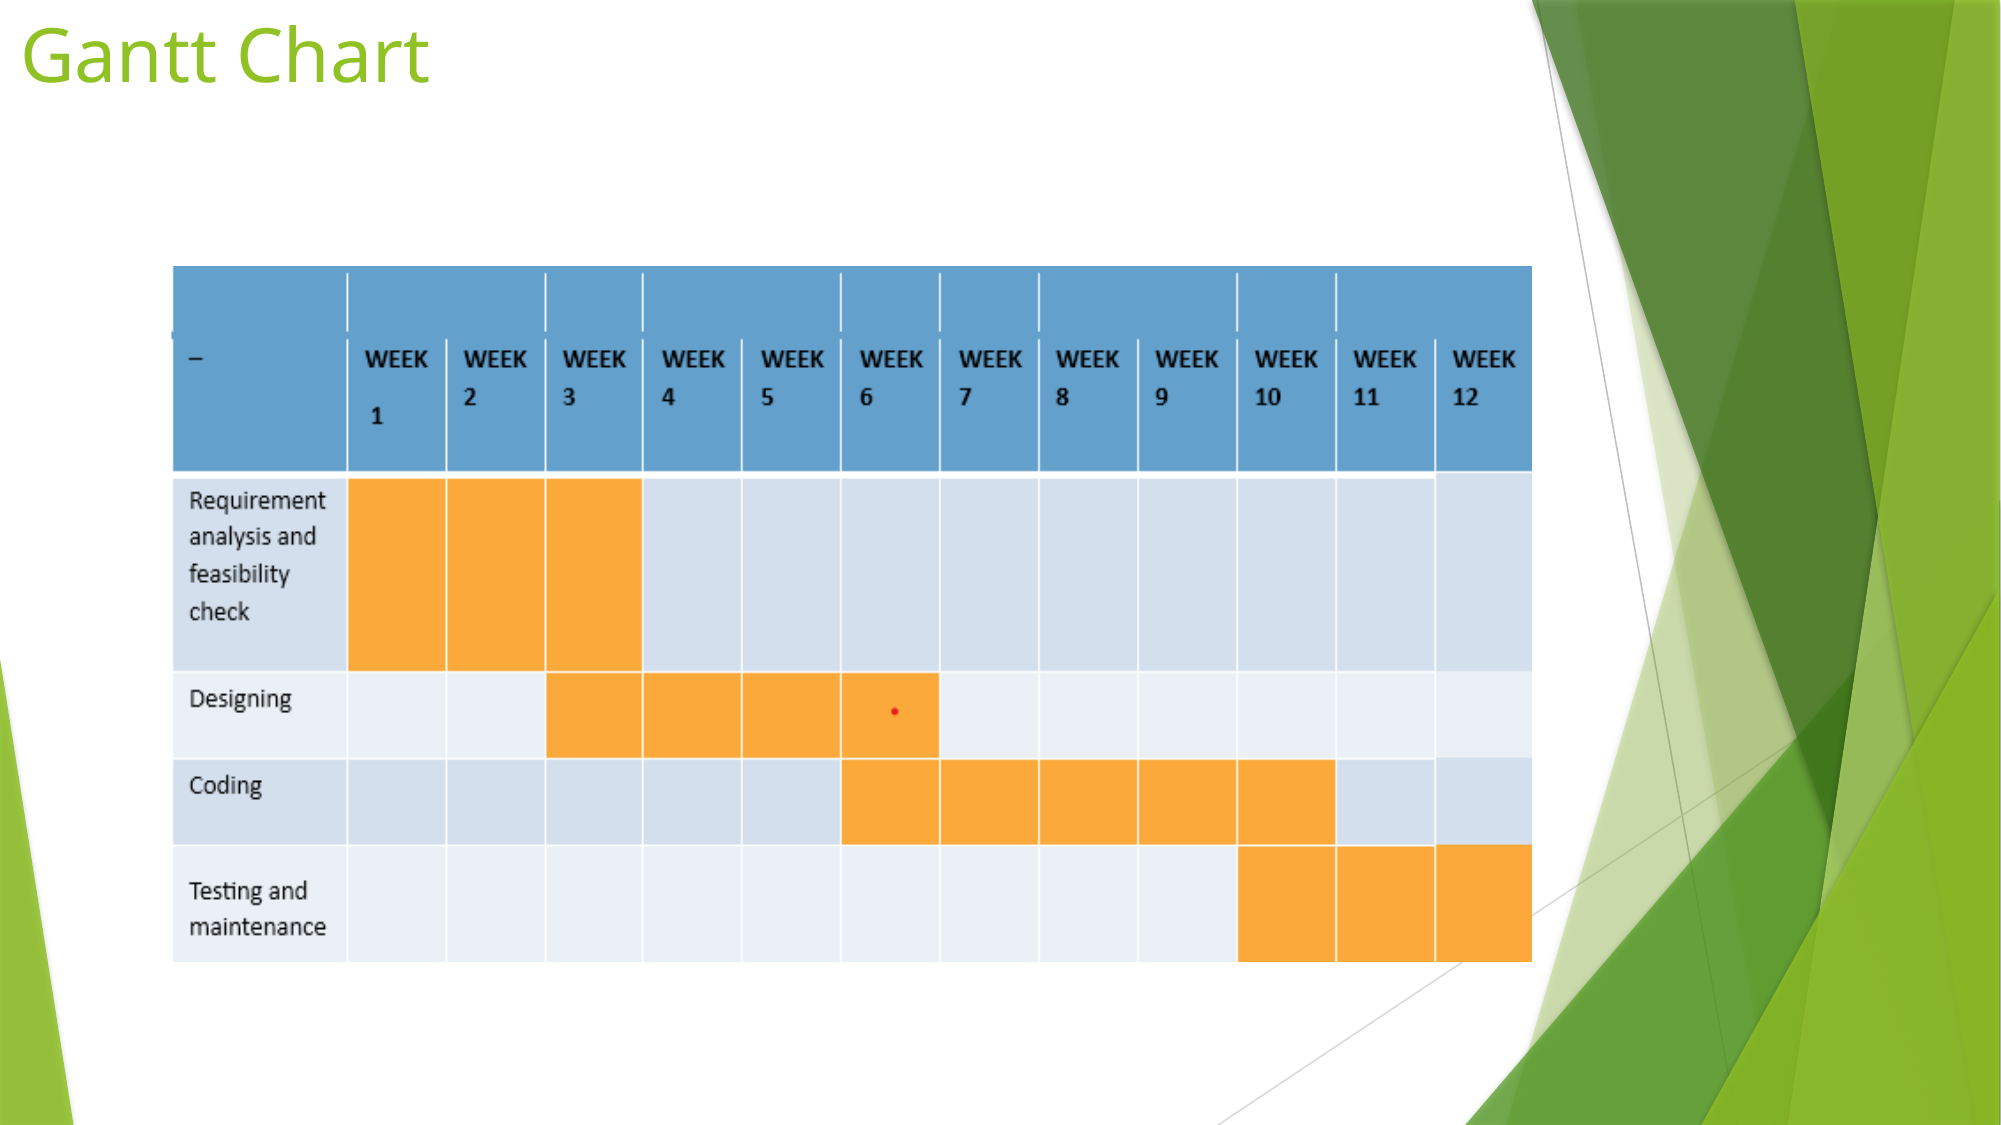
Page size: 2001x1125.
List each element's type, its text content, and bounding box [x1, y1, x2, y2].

title Gantt Chart [0, 0, 1665, 247]
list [170, 266, 1532, 962]
